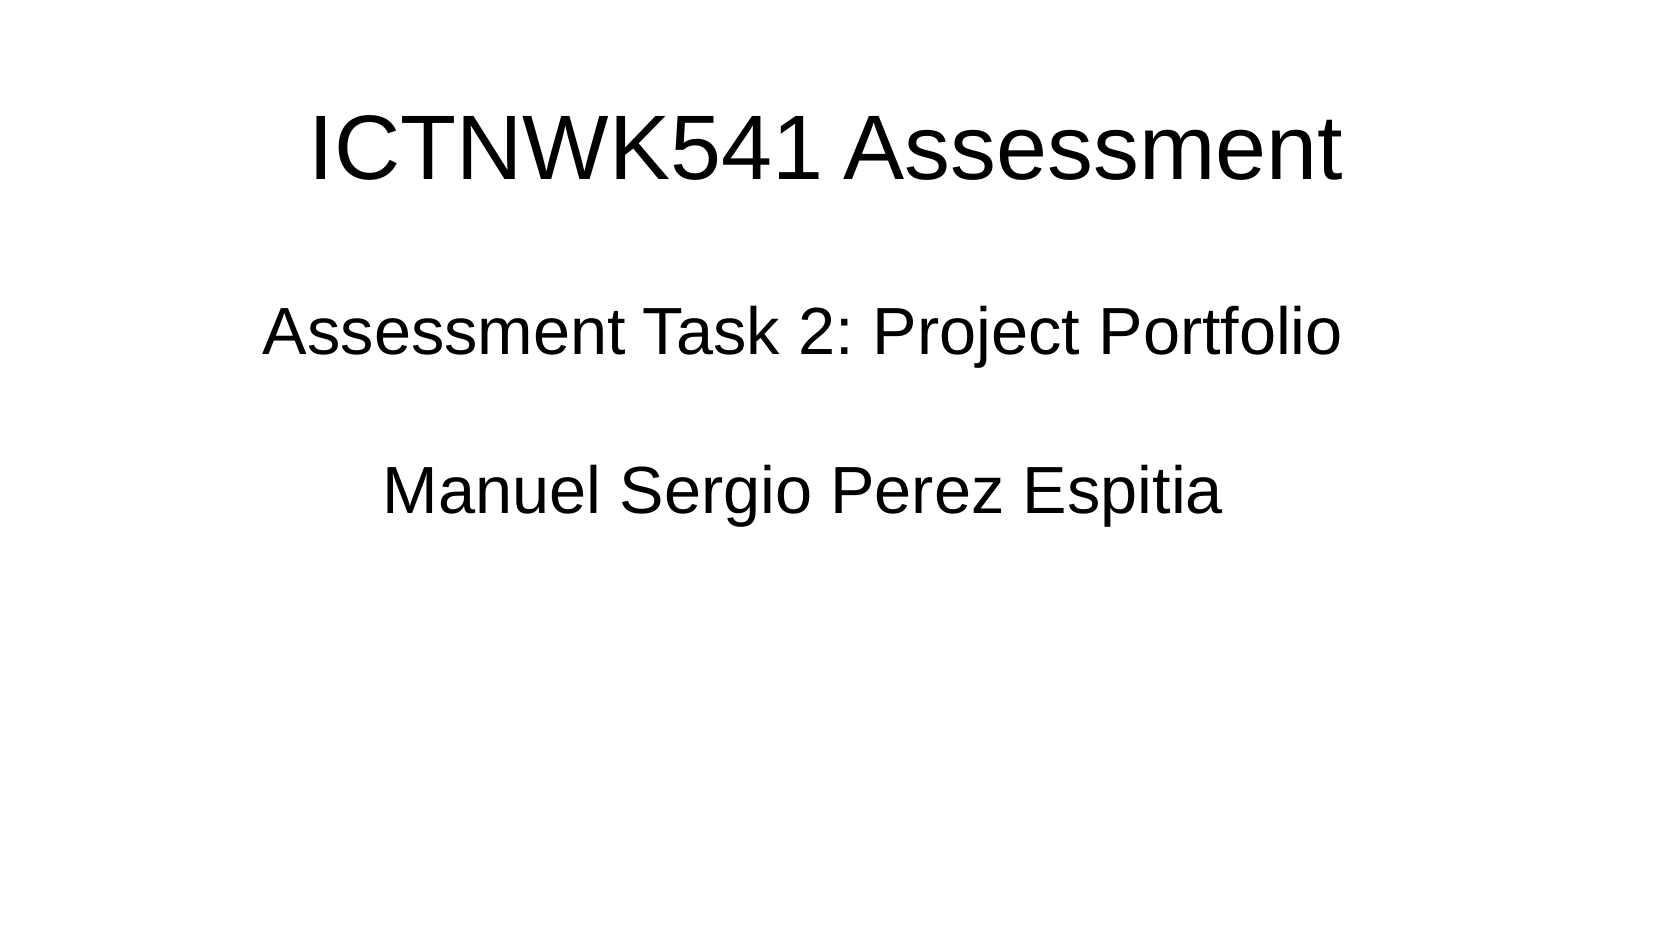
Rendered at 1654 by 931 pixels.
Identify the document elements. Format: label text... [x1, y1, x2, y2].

subtitle Assessment Task 2: Project Portfolio Manuel Sergio Perez Espitia [59, 217, 1548, 758]
title ICTNWK541 Assessment [82, 87, 1571, 308]
